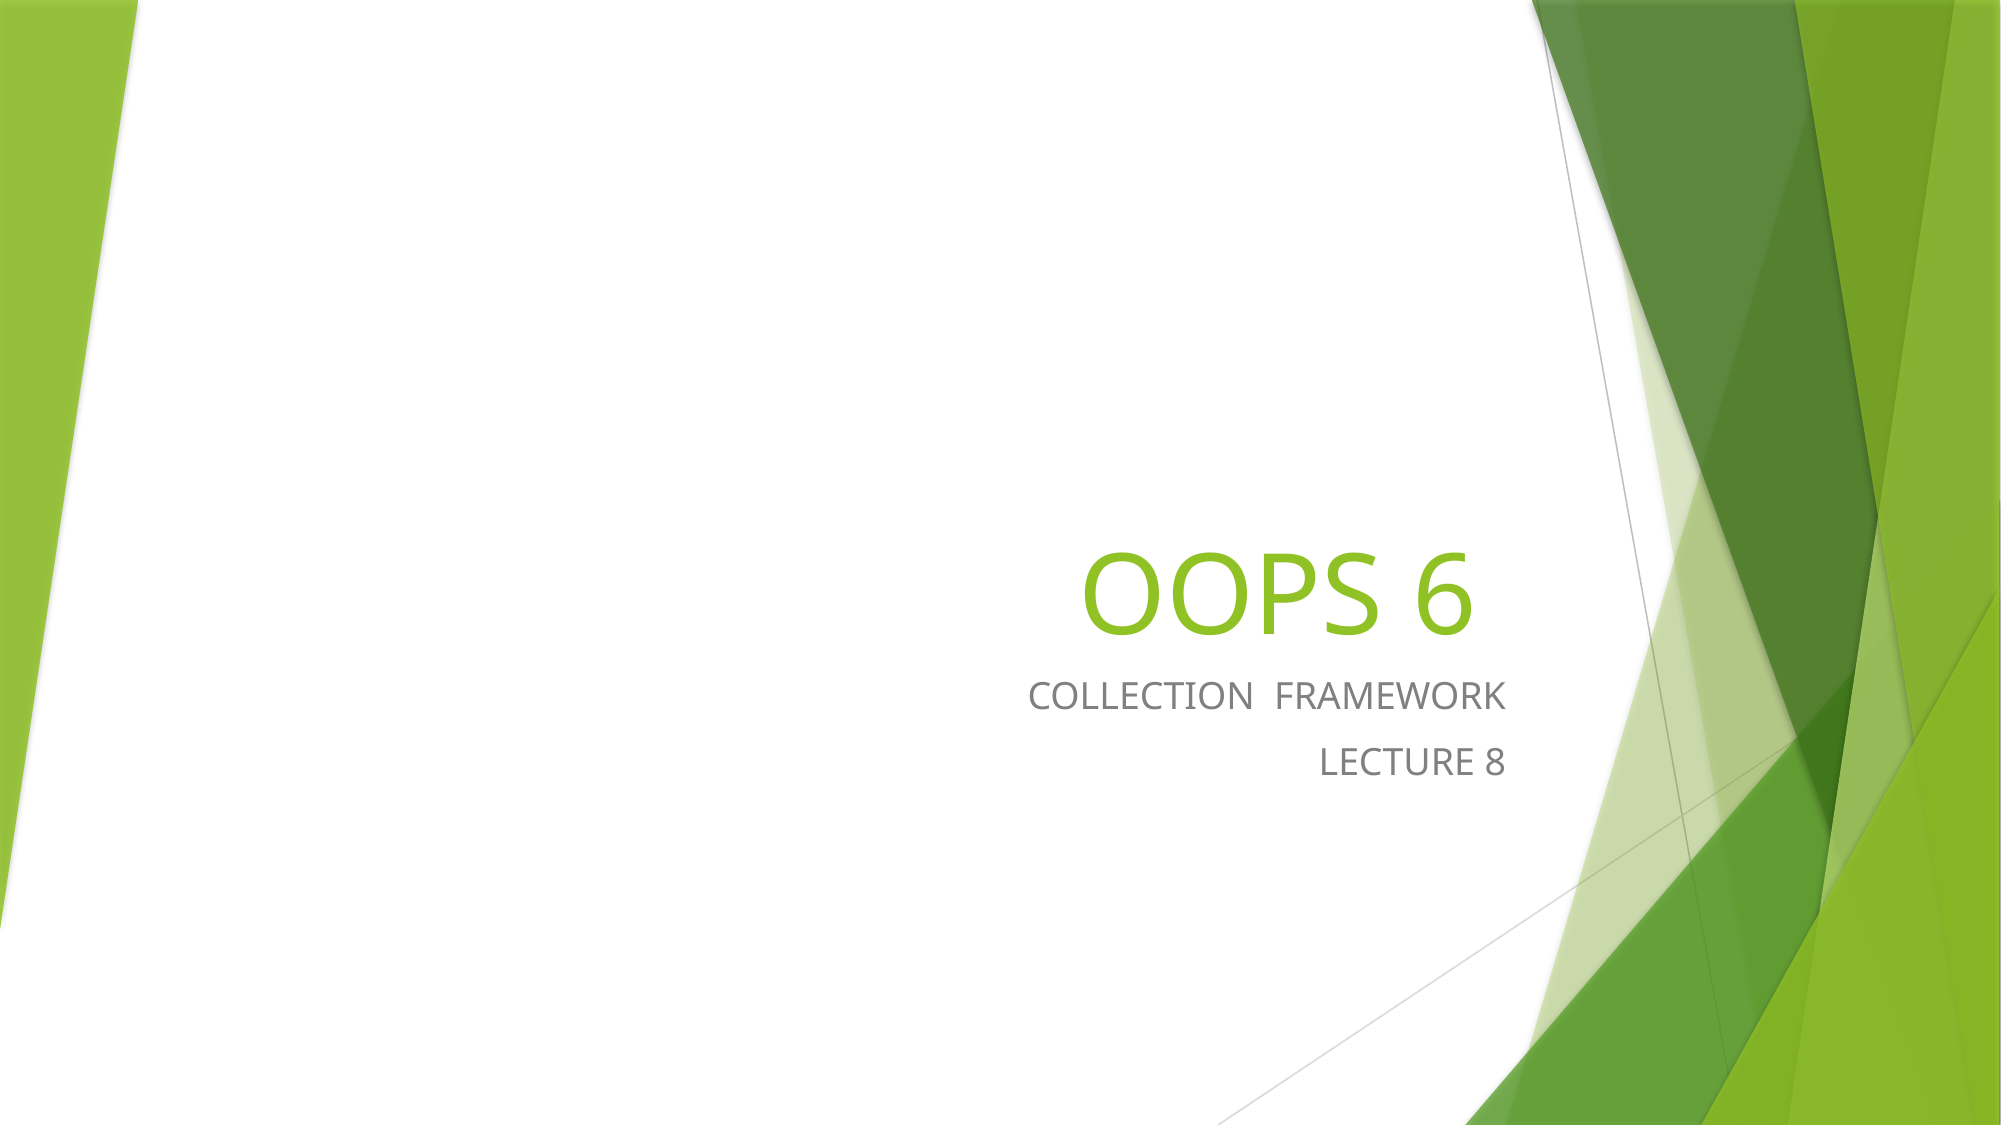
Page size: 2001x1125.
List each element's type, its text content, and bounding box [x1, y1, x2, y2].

title OOPS 6 [247, 394, 1522, 664]
subtitle COLLECTION FRAMEWORK LECTURE 8 [247, 664, 1522, 845]
